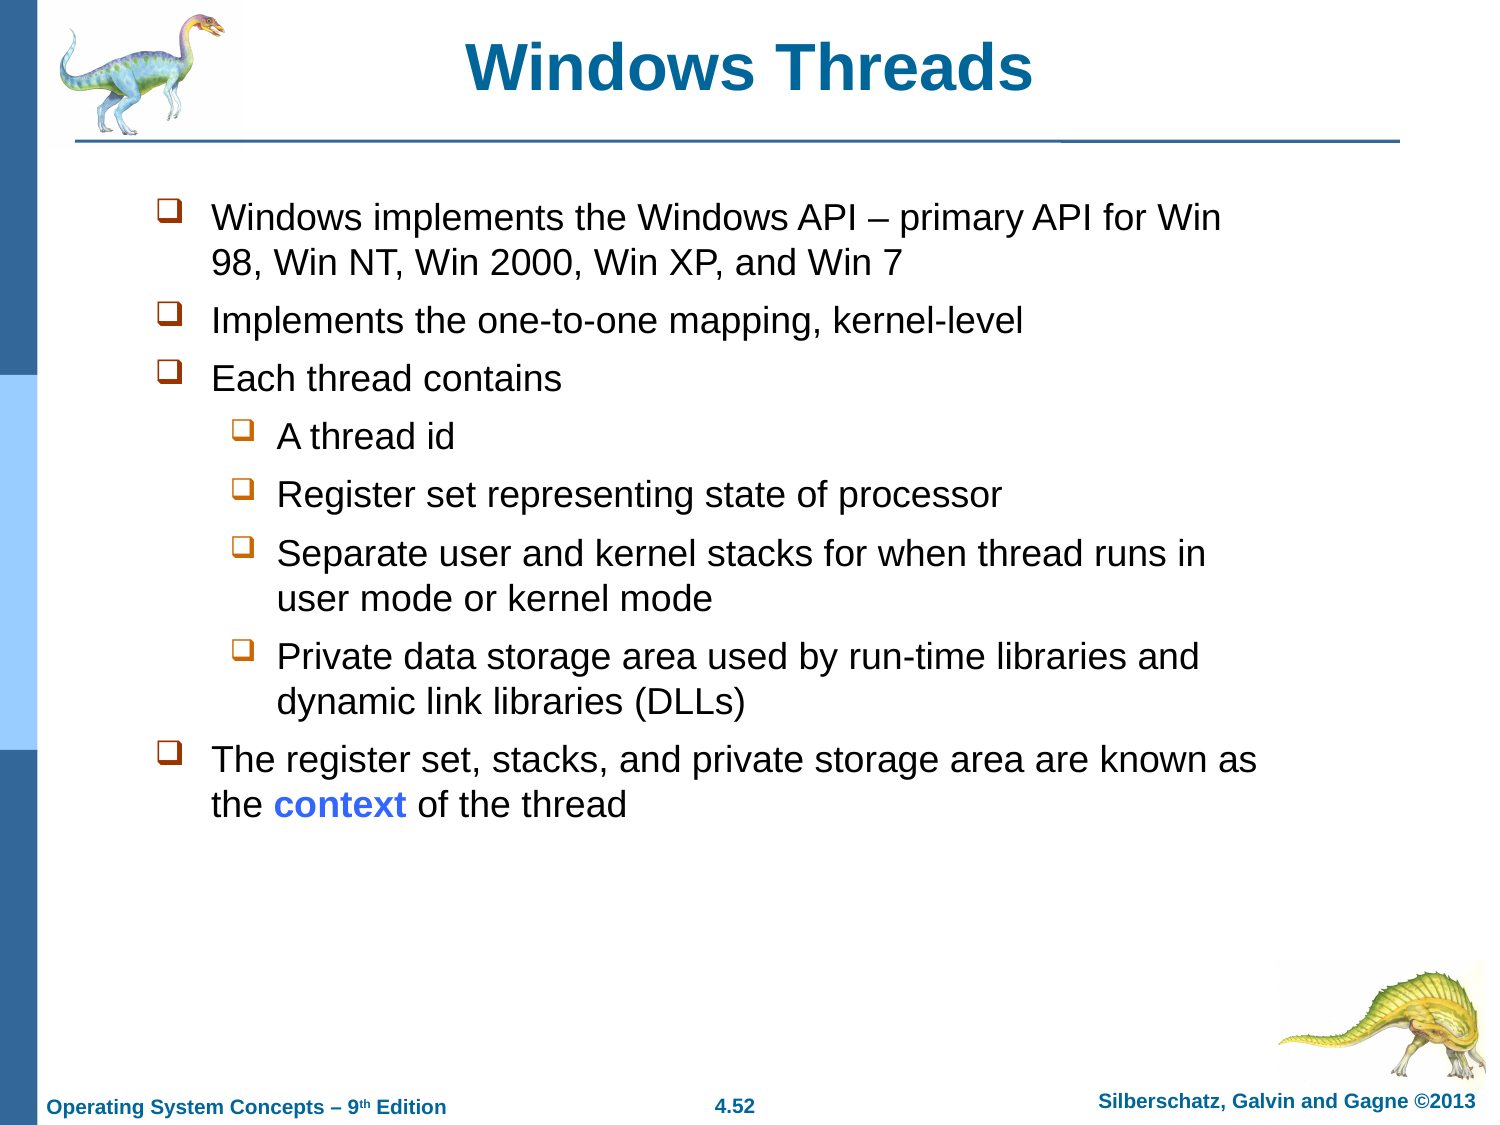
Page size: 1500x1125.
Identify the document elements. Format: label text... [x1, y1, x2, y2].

list Windows implements the Windows API – primary API for Win 98, Win NT, Win 2000, Win XP, and Win 7 Implements the one-to-one mapping, kernel-level Each thread contains A thread id Register set representing state of processor Separate user and kernel stacks for when thread runs in user mode or kernel mode Private data storage area used by run-time libraries and dynamic link libraries (DLLs) The register set, stacks, and private storage area are known as the context of the thread [139, 185, 1288, 1029]
title Windows Threads [75, 16, 1425, 111]
picture [1275, 959, 1486, 1090]
picture [46, 0, 243, 149]
